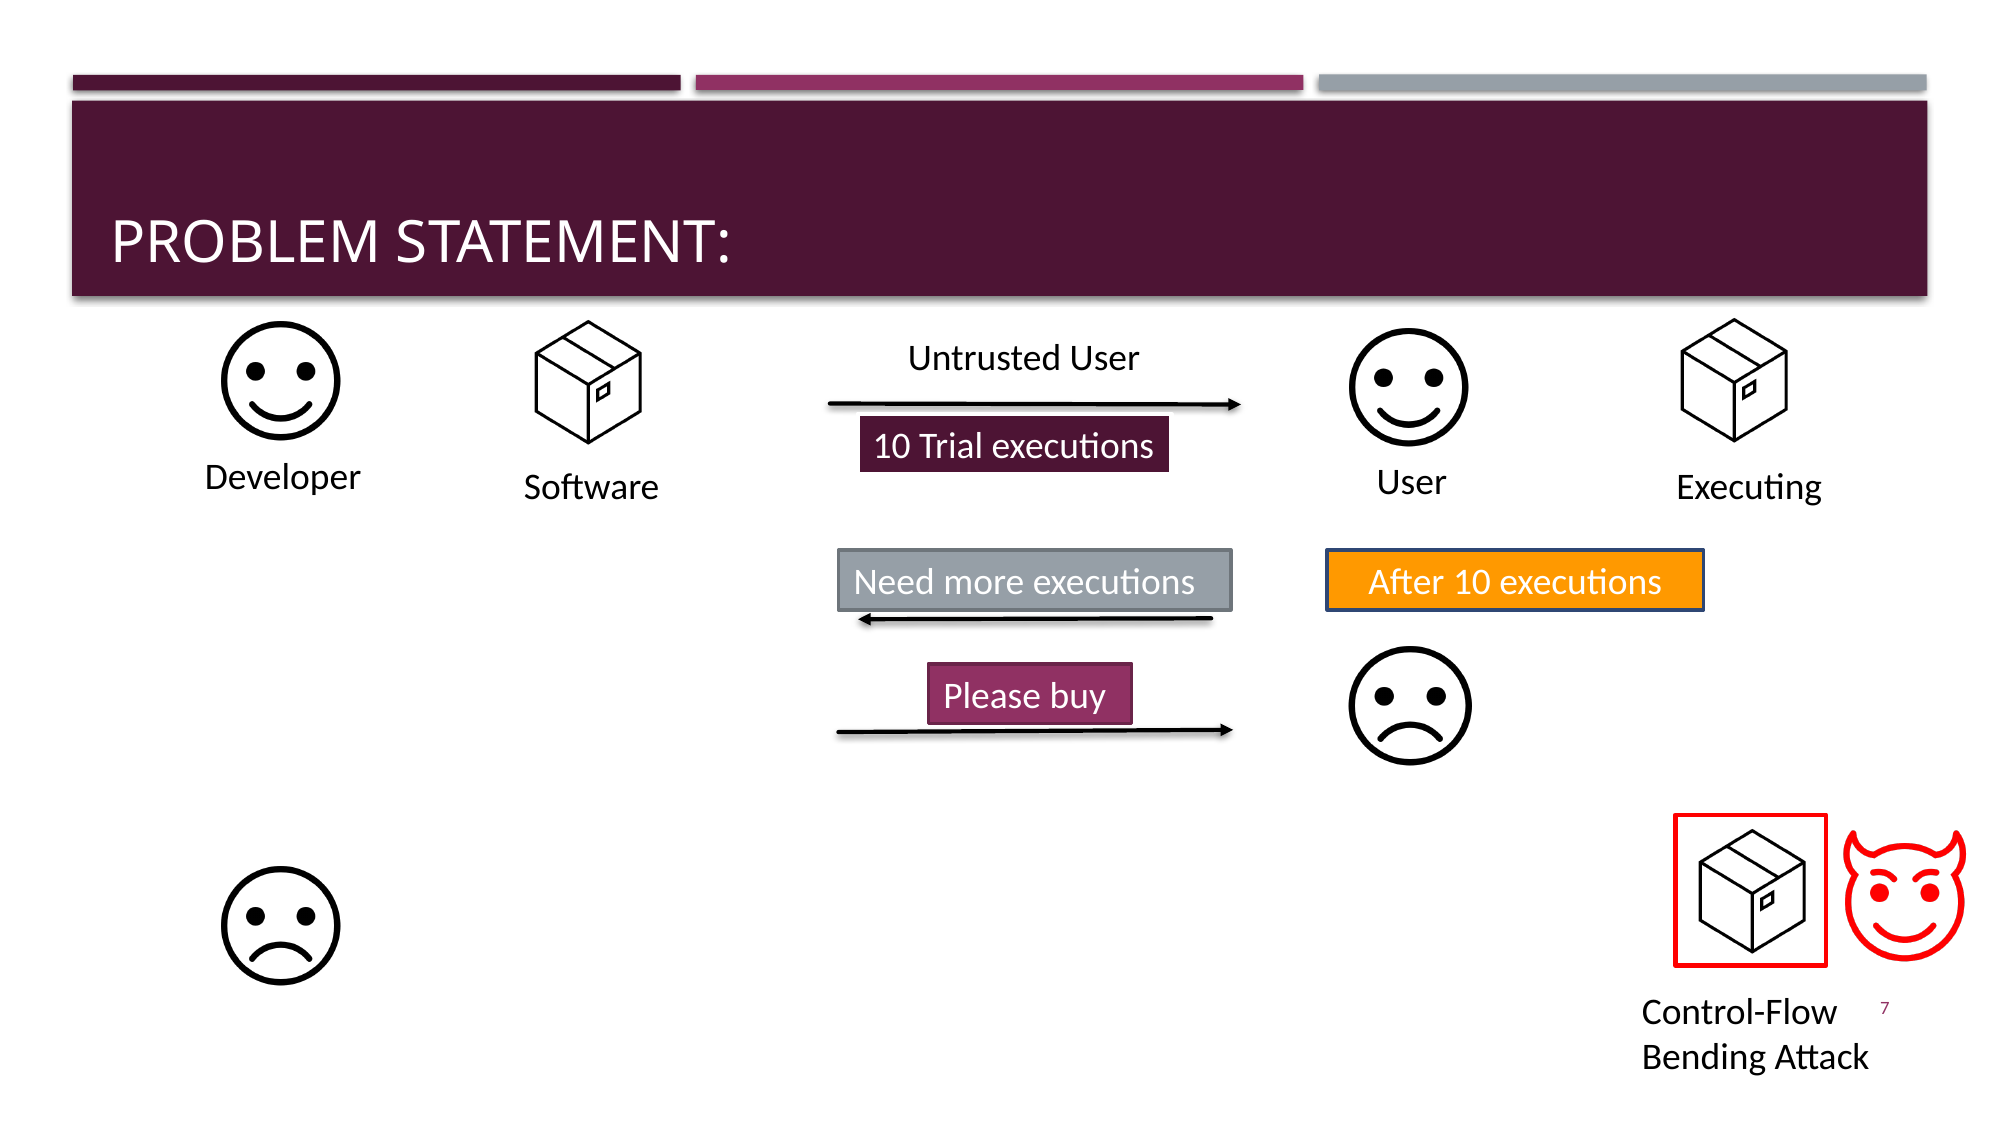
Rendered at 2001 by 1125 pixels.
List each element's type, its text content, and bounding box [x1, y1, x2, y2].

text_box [829, 304, 1846, 516]
text_box Developer [190, 444, 411, 505]
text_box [837, 630, 1488, 782]
title Problem Statement: [95, 115, 1905, 282]
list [1934, 826, 1981, 978]
picture [205, 849, 357, 1001]
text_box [508, 305, 694, 516]
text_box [1626, 814, 1929, 1086]
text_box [837, 549, 1704, 620]
picture [204, 305, 356, 457]
